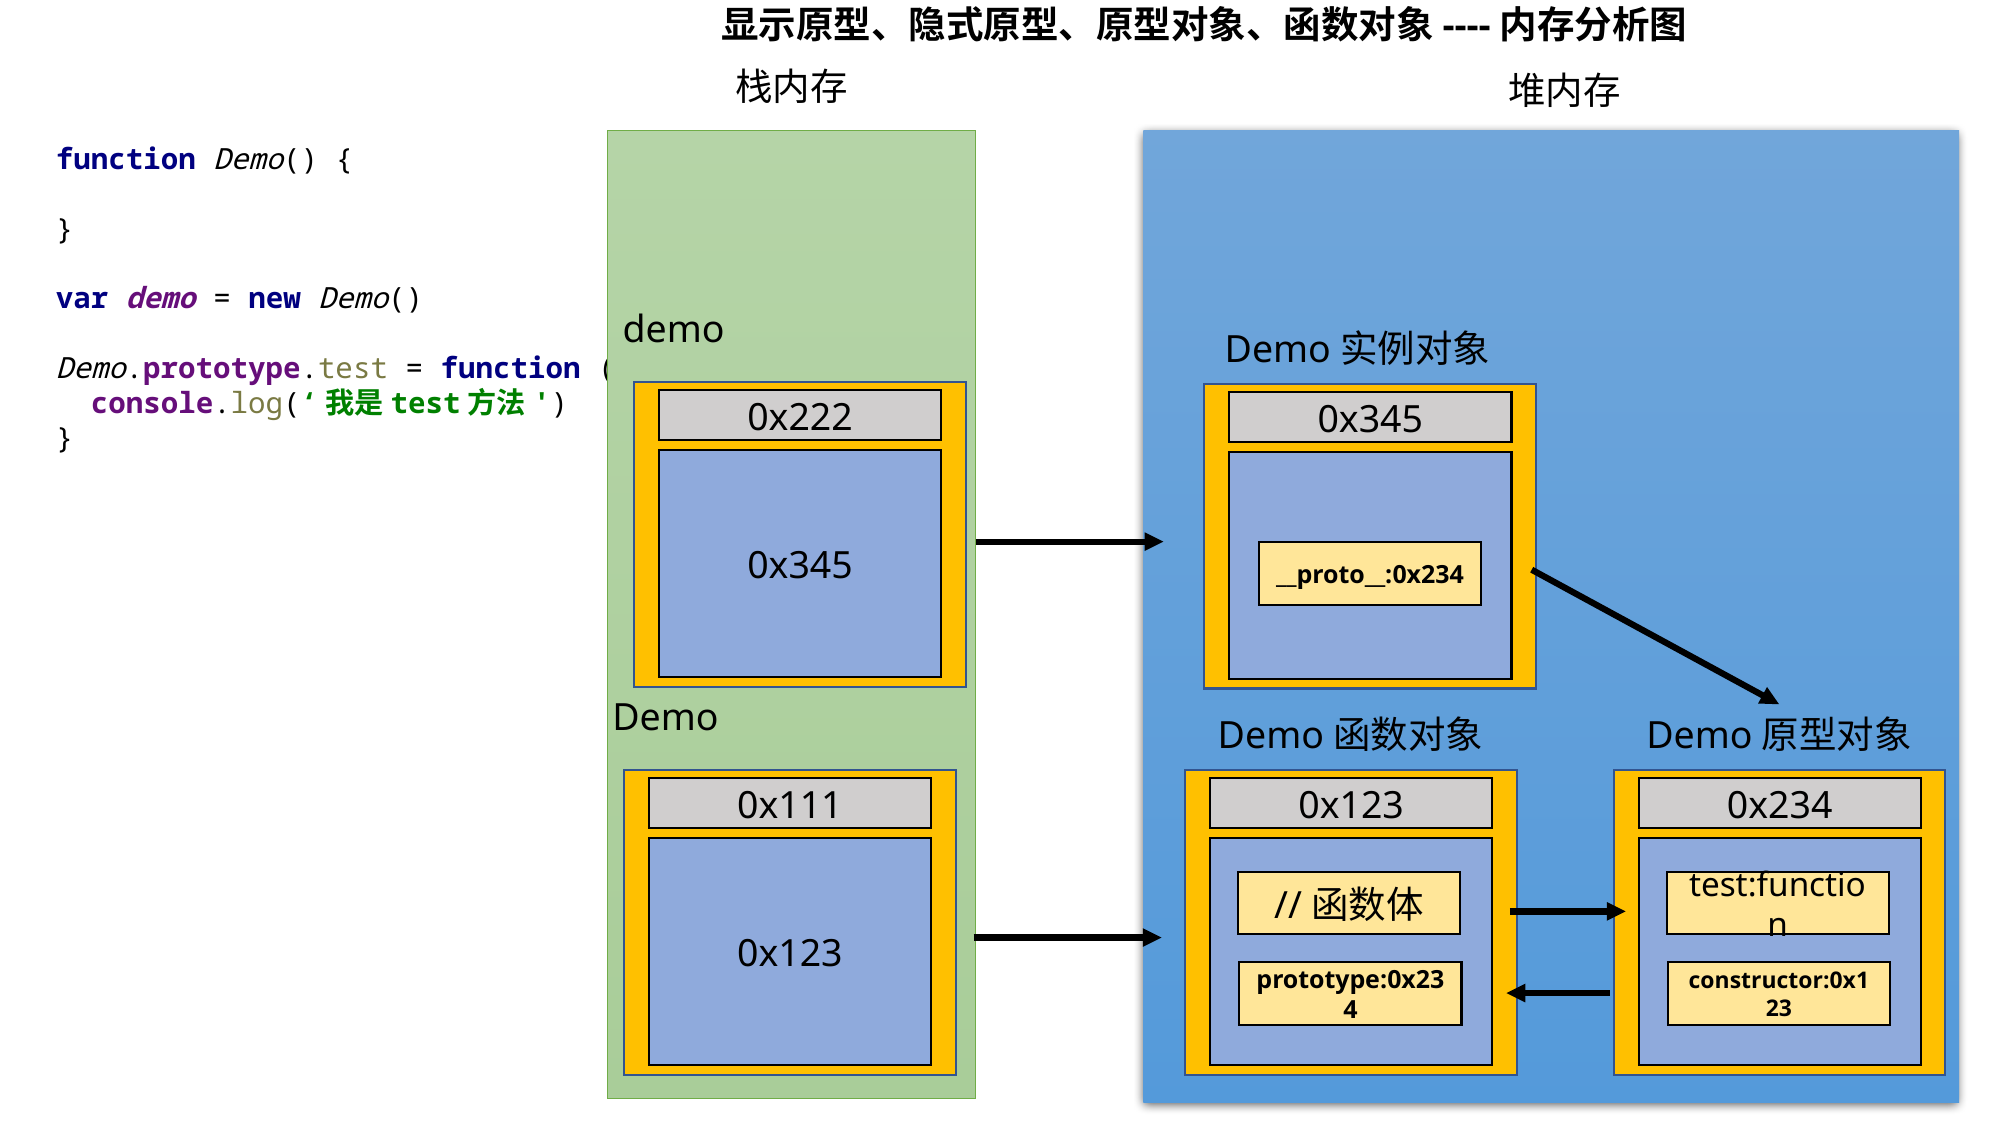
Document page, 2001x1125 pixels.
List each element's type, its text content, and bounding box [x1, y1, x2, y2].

text_box 0x123 [1209, 777, 1493, 829]
text_box [1184, 769, 1518, 1076]
text_box constructor:0x123 [1667, 961, 1891, 1026]
text_box //函数体 [1237, 871, 1461, 935]
text_box test:function [1666, 871, 1890, 935]
text_box 0x111 [648, 777, 932, 829]
text_box [633, 381, 967, 688]
text_box 0x234 [1638, 777, 1922, 829]
text_box 堆内存 [1493, 60, 1636, 120]
text_box [1228, 451, 1513, 680]
text_box Demo [597, 685, 734, 746]
text_box [1203, 383, 1537, 690]
text_box 显示原型、隐式原型、原型对象、函数对象----内存分析图 [706, 0, 1703, 53]
text_box function Demo() { } var demo = new Demo() Demo.prototype.test = function () { console.log(‘我是test方法') } [40, 132, 607, 463]
text_box [1209, 837, 1493, 1066]
text_box [623, 769, 957, 1076]
text_box [1638, 837, 1922, 1066]
text_box 0x345 [658, 449, 942, 678]
text_box 0x345 [1228, 391, 1513, 443]
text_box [1531, 569, 1779, 705]
text_box demo [607, 297, 740, 358]
text_box [1613, 769, 1946, 1076]
text_box __proto__:0x234 [1258, 541, 1482, 606]
text_box prototype:0x234 [1238, 961, 1463, 1026]
text_box Demo原型对象 [1631, 704, 1927, 764]
text_box Demo函数对象 [1203, 704, 1498, 764]
text_box 0x123 [648, 837, 932, 1066]
text_box [607, 130, 976, 1099]
text_box 0x222 [658, 389, 942, 441]
text_box [1143, 130, 1960, 1103]
text_box 栈内存 [720, 55, 863, 116]
text_box Demo实例对象 [1209, 317, 1505, 378]
